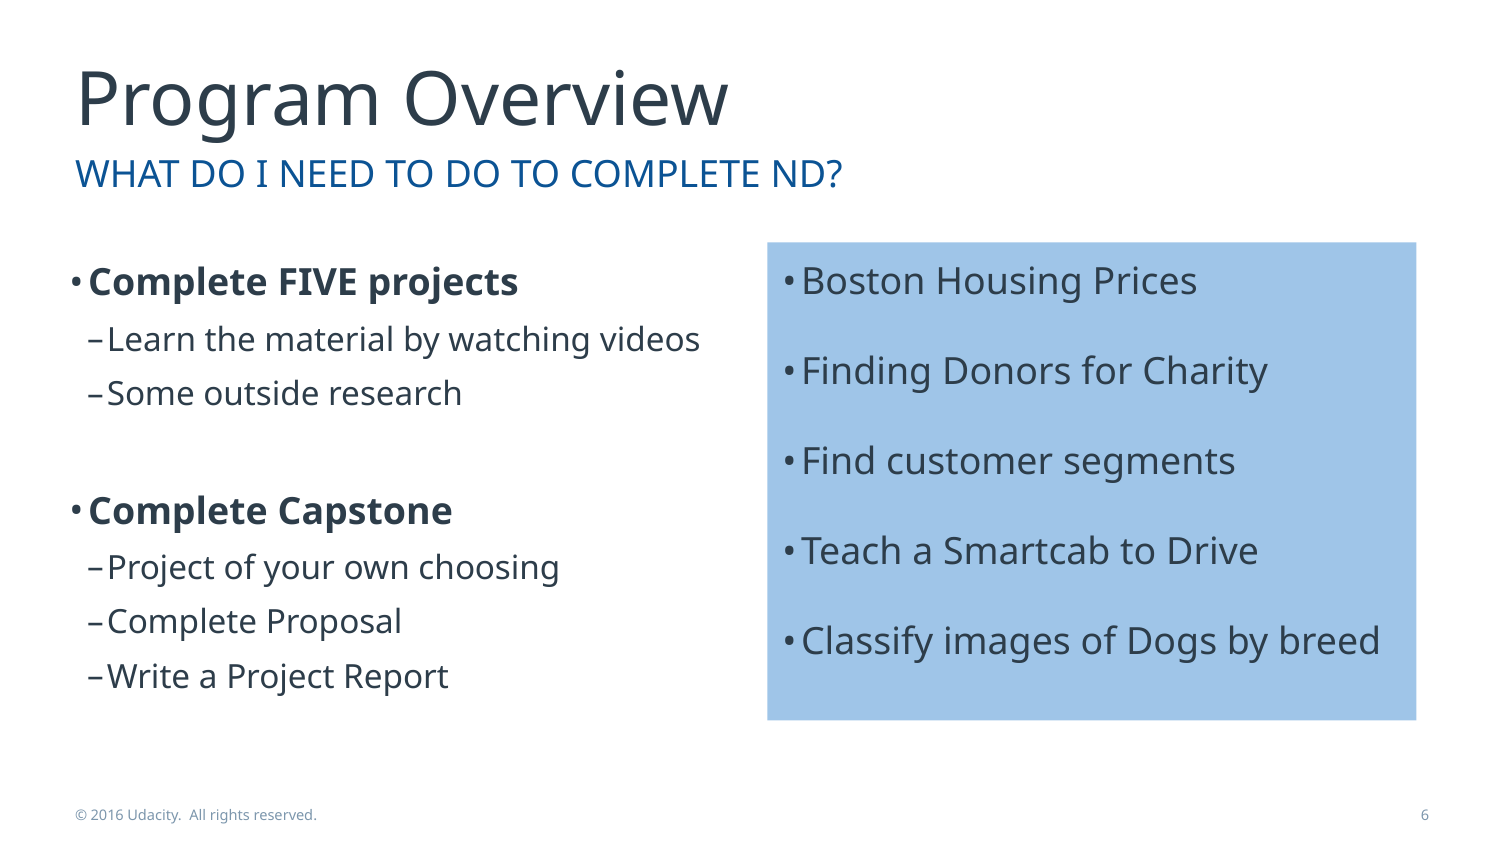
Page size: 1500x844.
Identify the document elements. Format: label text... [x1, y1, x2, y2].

list © 2016 Udacity. All rights reserved. [75, 806, 725, 826]
list Complete FIVE projects Learn the material by watching videos Some outside research Complete Capstone Project of your own choosing Complete Proposal Write a Project Report [69, 242, 730, 712]
title Program Overview [75, 50, 1425, 148]
list WHAT DO I NEED TO DO TO COMPLETE ND? [75, 149, 1425, 201]
text_box Boston Housing Prices Finding Donors for Charity Find customer segments Teach a Smartcab to Drive Classify images of Dogs by breed [767, 242, 1417, 721]
slide_number ‹#› [1416, 806, 1434, 826]
